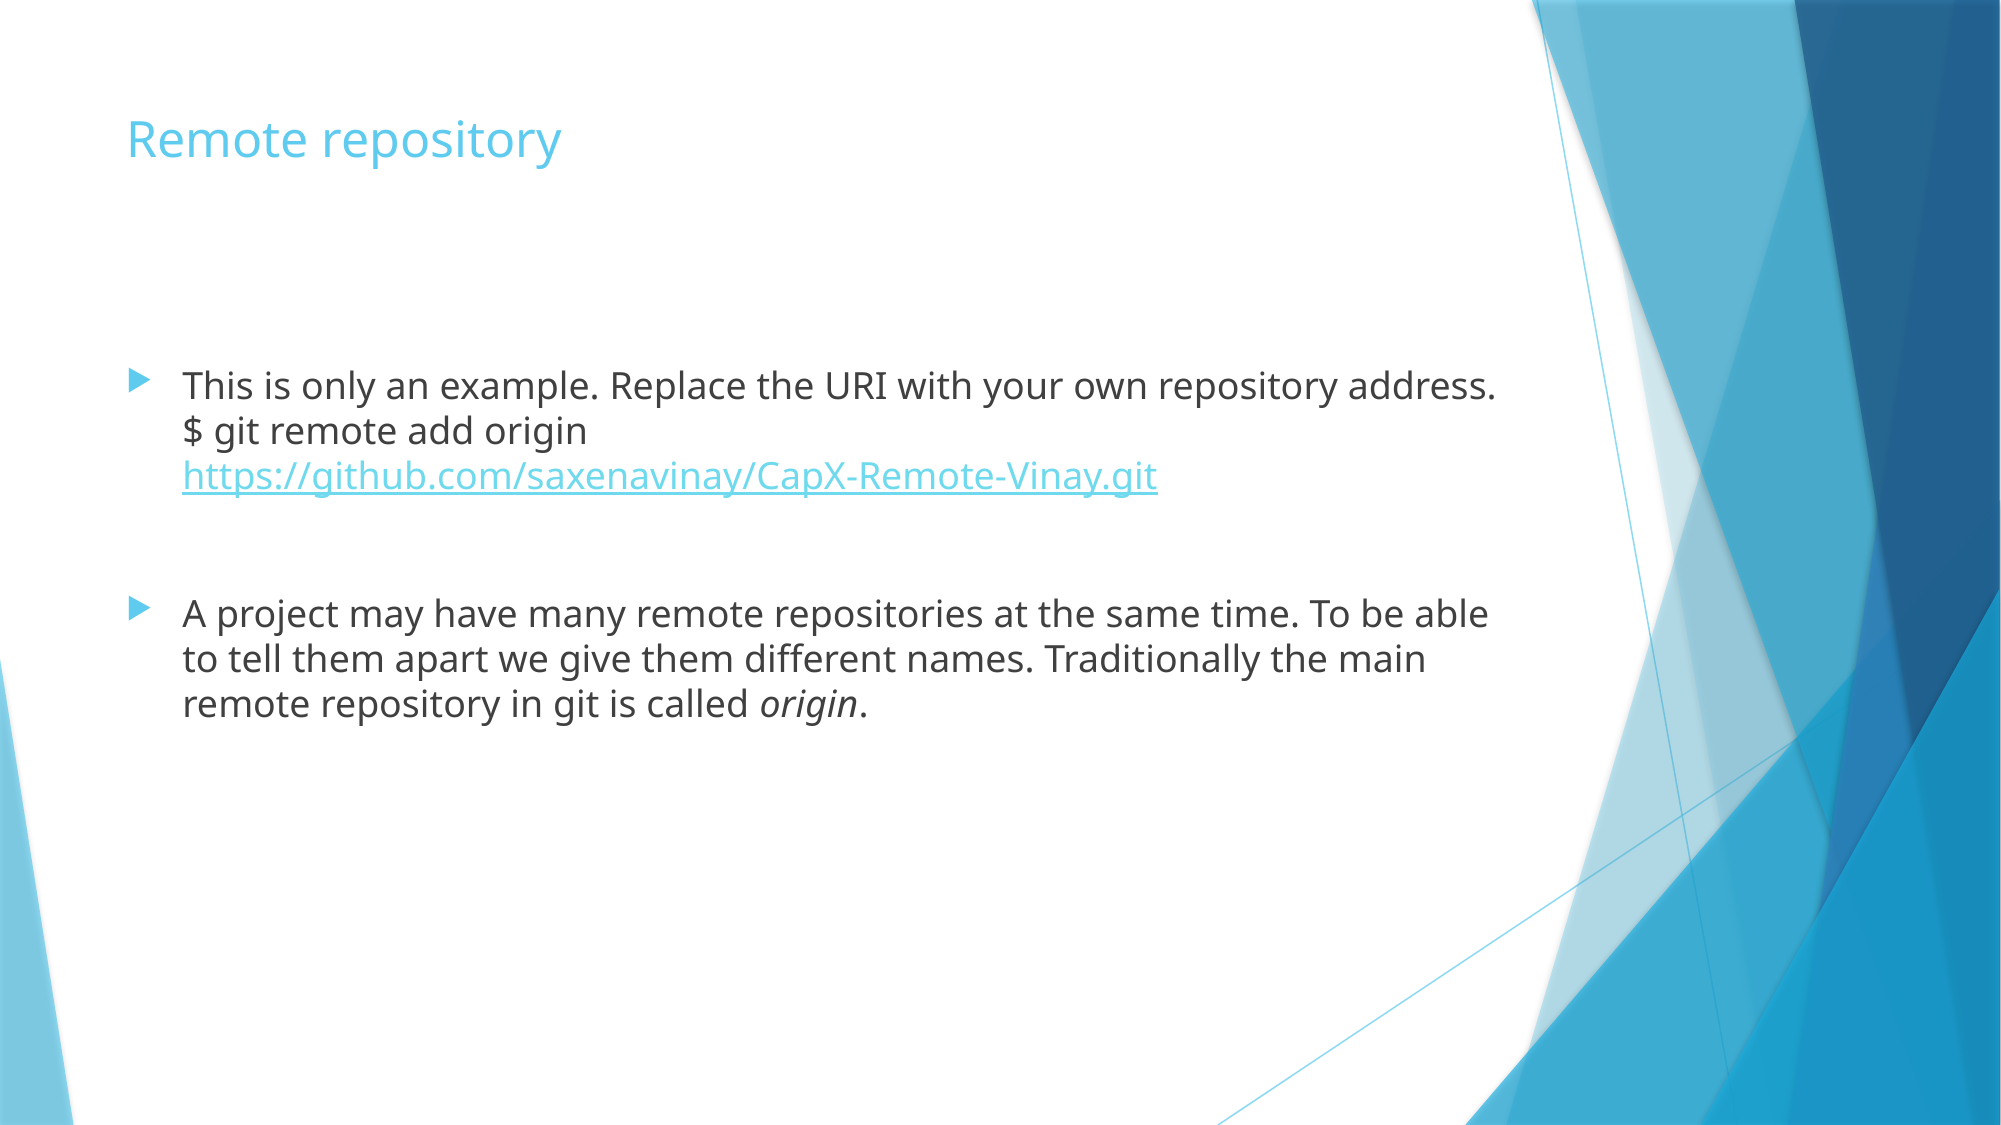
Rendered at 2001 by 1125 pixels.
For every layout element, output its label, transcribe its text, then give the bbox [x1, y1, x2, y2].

title Remote repository [111, 99, 1522, 317]
list This is only an example. Replace the URI with your own repository address. $ git remote add origin https://github.com/saxenavinay/CapX-Remote-Vinay.git A project may have many remote repositories at the same time. To be able to tell them apart we give them different names. Traditionally the main remote repository in git is called origin. [111, 354, 1522, 992]
